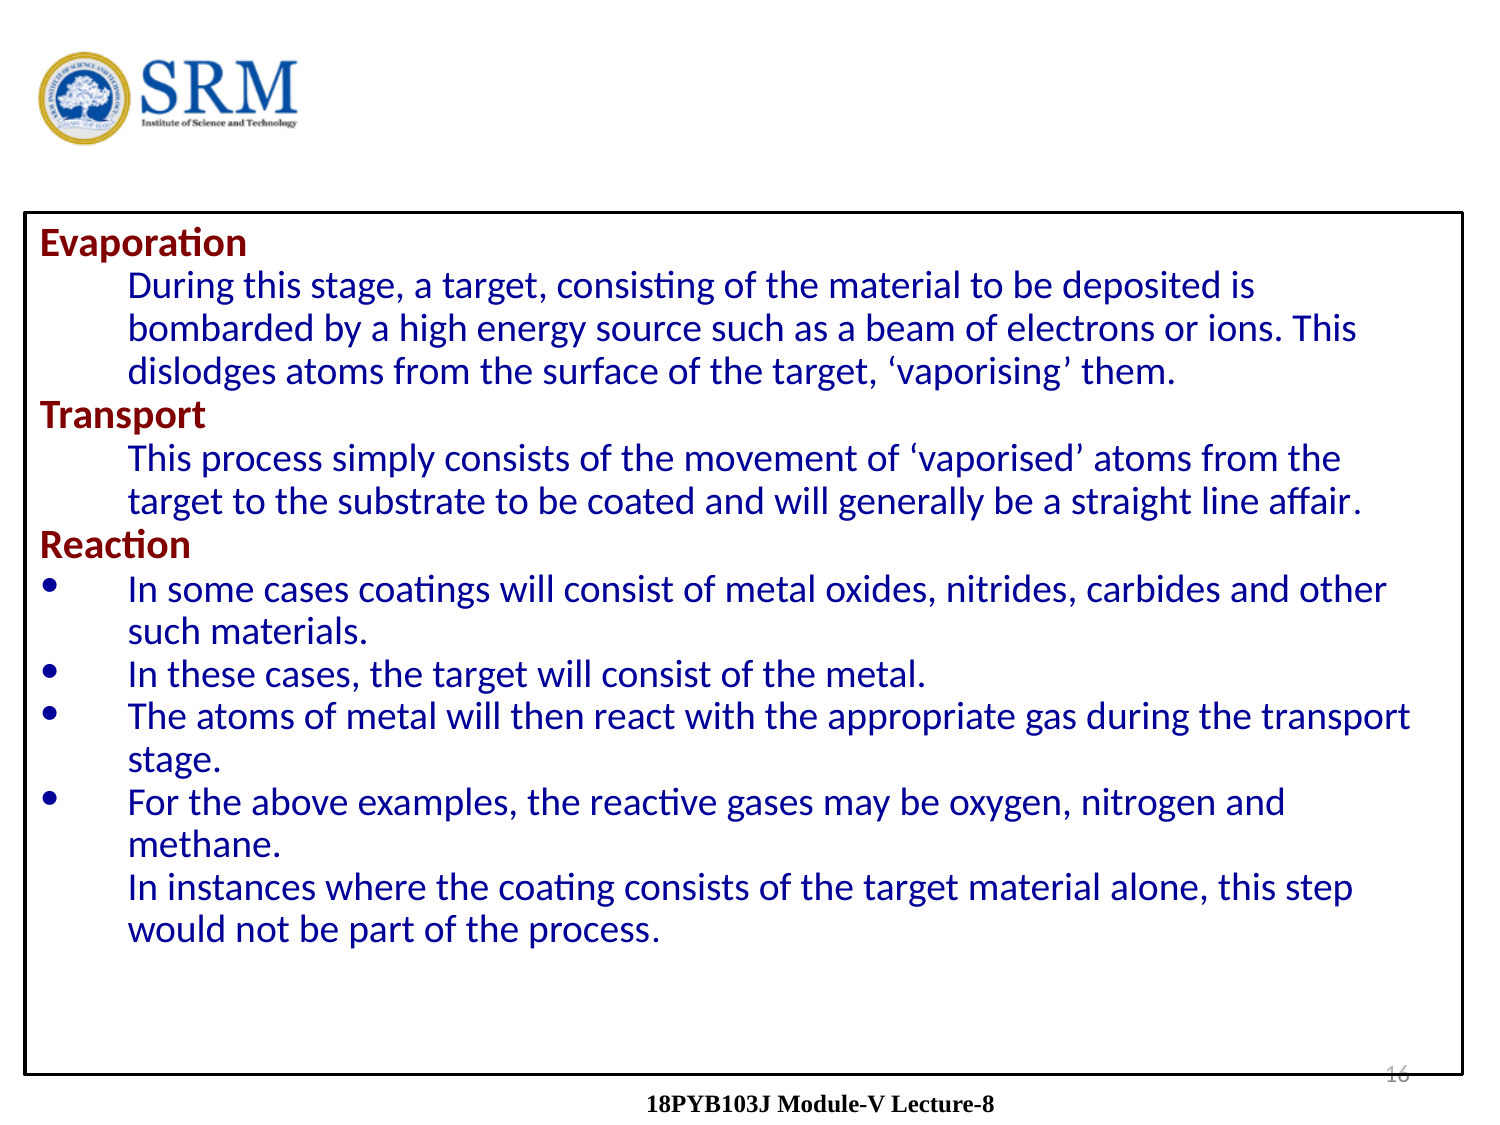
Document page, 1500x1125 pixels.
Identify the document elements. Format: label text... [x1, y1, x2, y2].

list Evaporation During this stage, a target, consisting of the material to be deposited is bombarded by a high energy source such as a beam of electrons or ions. This dislodges atoms from the surface of the target, ‘vaporising’ them. Transport This process simply consists of the movement of ‘vaporised’ atoms from the target to the substrate to be coated and will generally be a straight line affair. Reaction In some cases coatings will consist of metal oxides, nitrides, carbides and other such materials. In these cases, the target will consist of the metal. The atoms of metal will then react with the appropriate gas during the transport stage. For the above examples, the reactive gases may be oxygen, nitrogen and methane. In instances where the coating consists of the target material alone, this step would not be part of the process. [24, 212, 1463, 1075]
slide_number ‹#› [1074, 1075, 1425, 1103]
picture [37, 24, 299, 176]
text_box 18PYB103J Module-V Lecture-8 [499, 1079, 1100, 1125]
